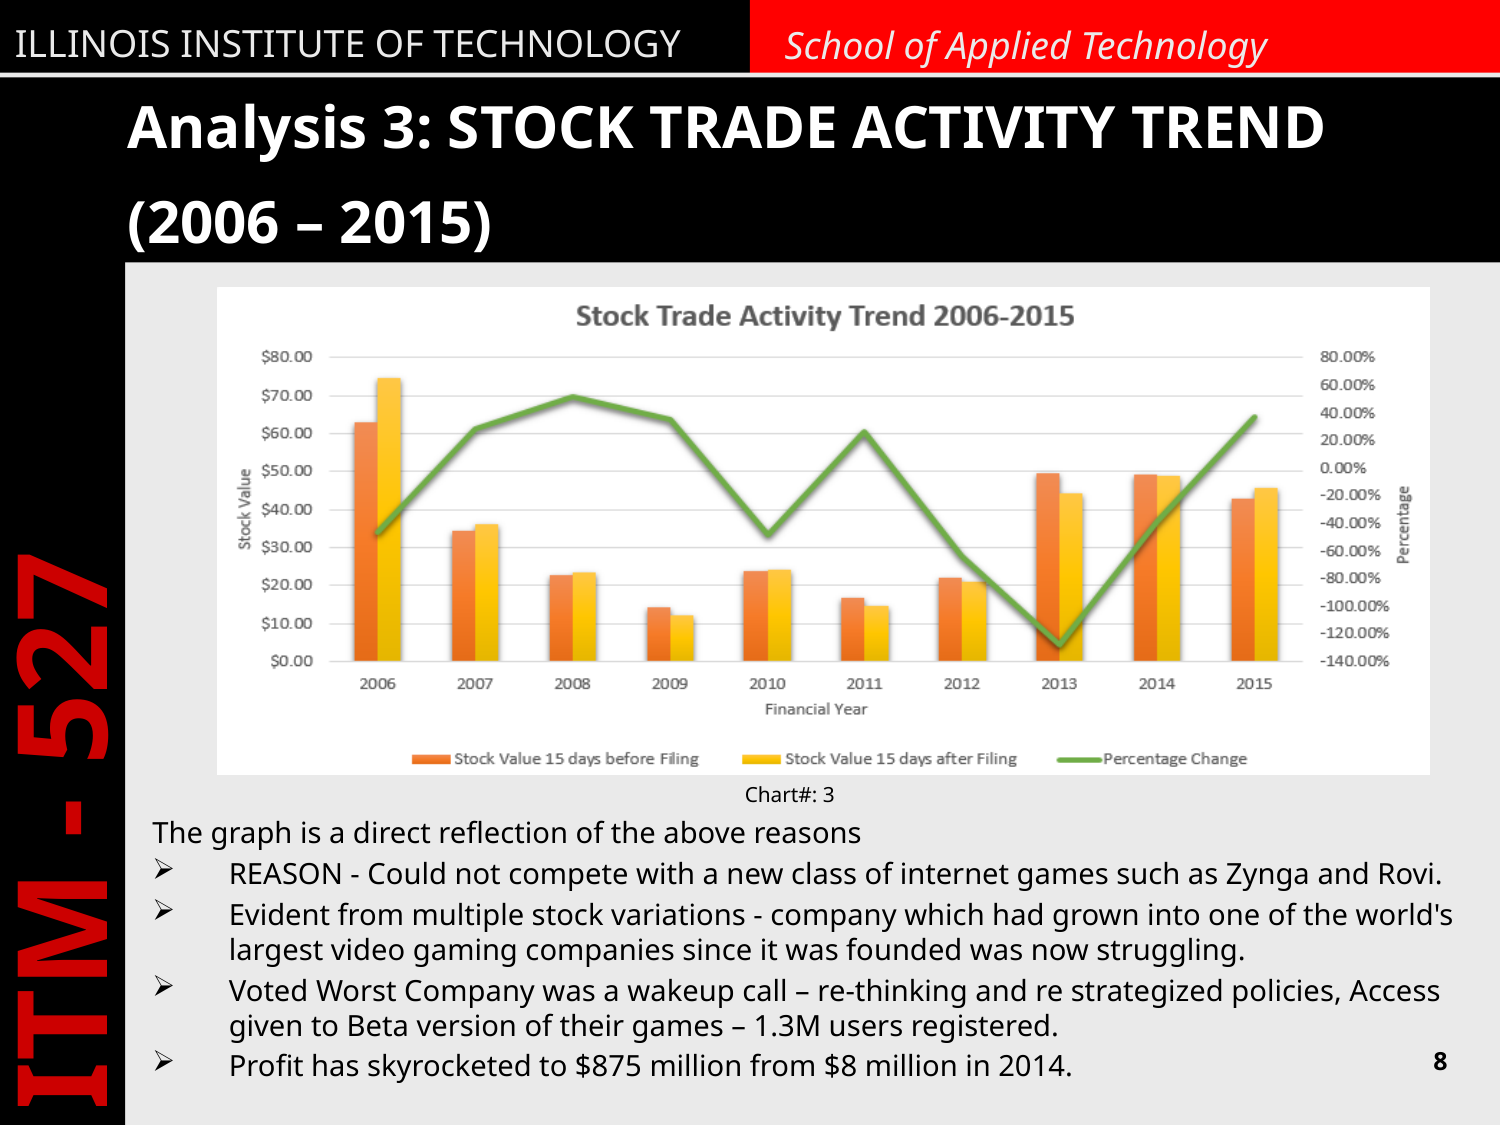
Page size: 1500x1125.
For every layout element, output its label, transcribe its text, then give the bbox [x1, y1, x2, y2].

slide_number 8 [1399, 1037, 1463, 1101]
list [71, 258, 1237, 942]
picture [216, 287, 1430, 776]
title Analysis 3: STOCK TRADE ACTIVITY TREND (2006 – 2015) [112, 99, 1351, 251]
list Chart#: 3 The graph is a direct reflection of the above reasons REASON - Could not compete with a new class of internet games such as Zynga and Rovi. Evident from multiple stock variations - company which had grown into one of the world's largest video gaming companies since it was founded was now struggling. Voted Worst Company was a wakeup call – re-thinking and re strategized policies, Access given to Beta version of their games – 1.3M users registered. Profit has skyrocketed to $875 million from $8 million in 2014. [137, 276, 1488, 1113]
